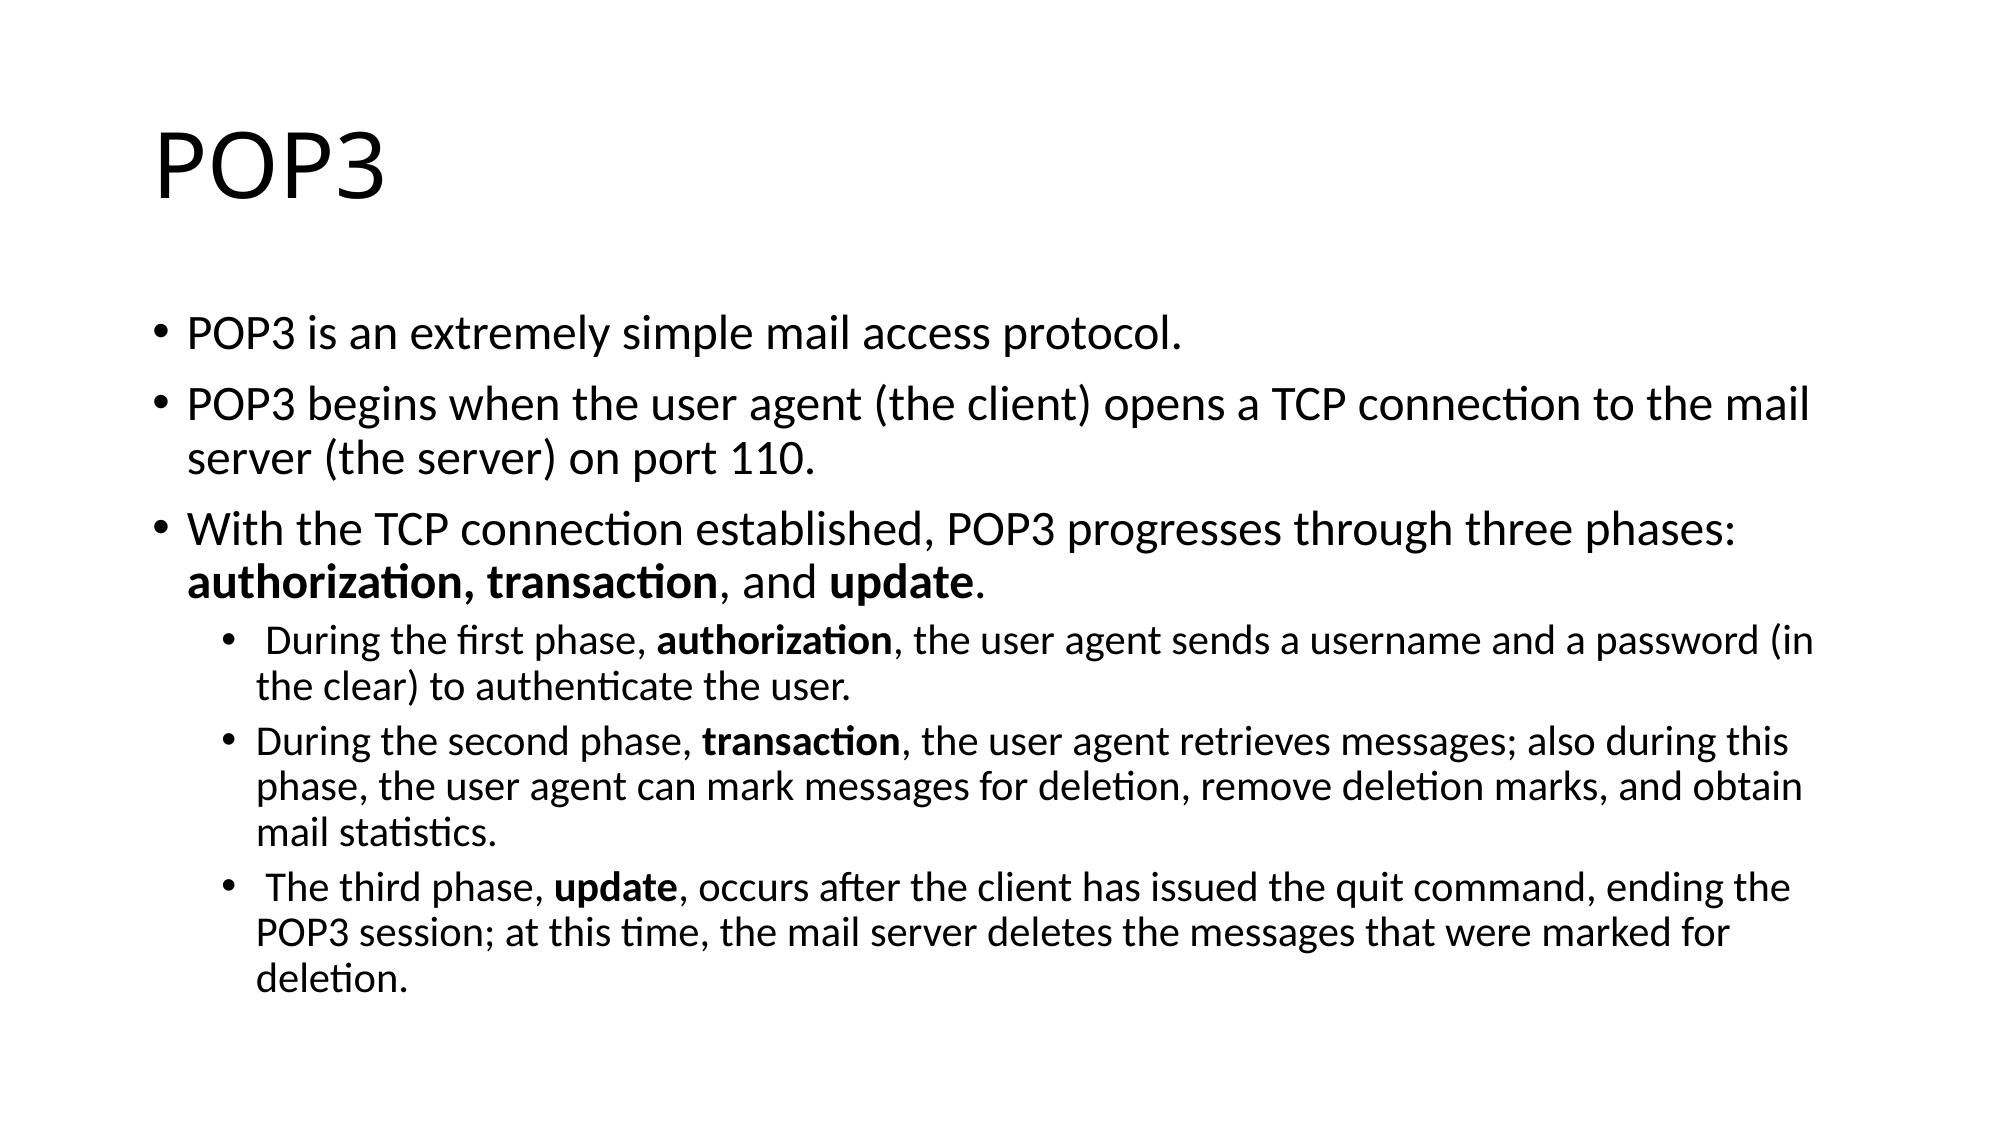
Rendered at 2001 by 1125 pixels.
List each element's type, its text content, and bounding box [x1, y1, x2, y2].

list POP3 is an extremely simple mail access protocol. POP3 begins when the user agent (the client) opens a TCP connection to the mail server (the server) on port 110. With the TCP connection established, POP3 progresses through three phases: authorization, transaction, and update. During the first phase, authorization, the user agent sends a username and a password (in the clear) to authenticate the user. During the second phase, transaction, the user agent retrieves messages; also during this phase, the user agent can mark messages for deletion, remove deletion marks, and obtain mail statistics. The third phase, update, occurs after the client has issued the quit command, ending the POP3 session; at this time, the mail server deletes the messages that were marked for deletion. [137, 299, 1863, 1014]
title POP3 [137, 59, 1863, 278]
